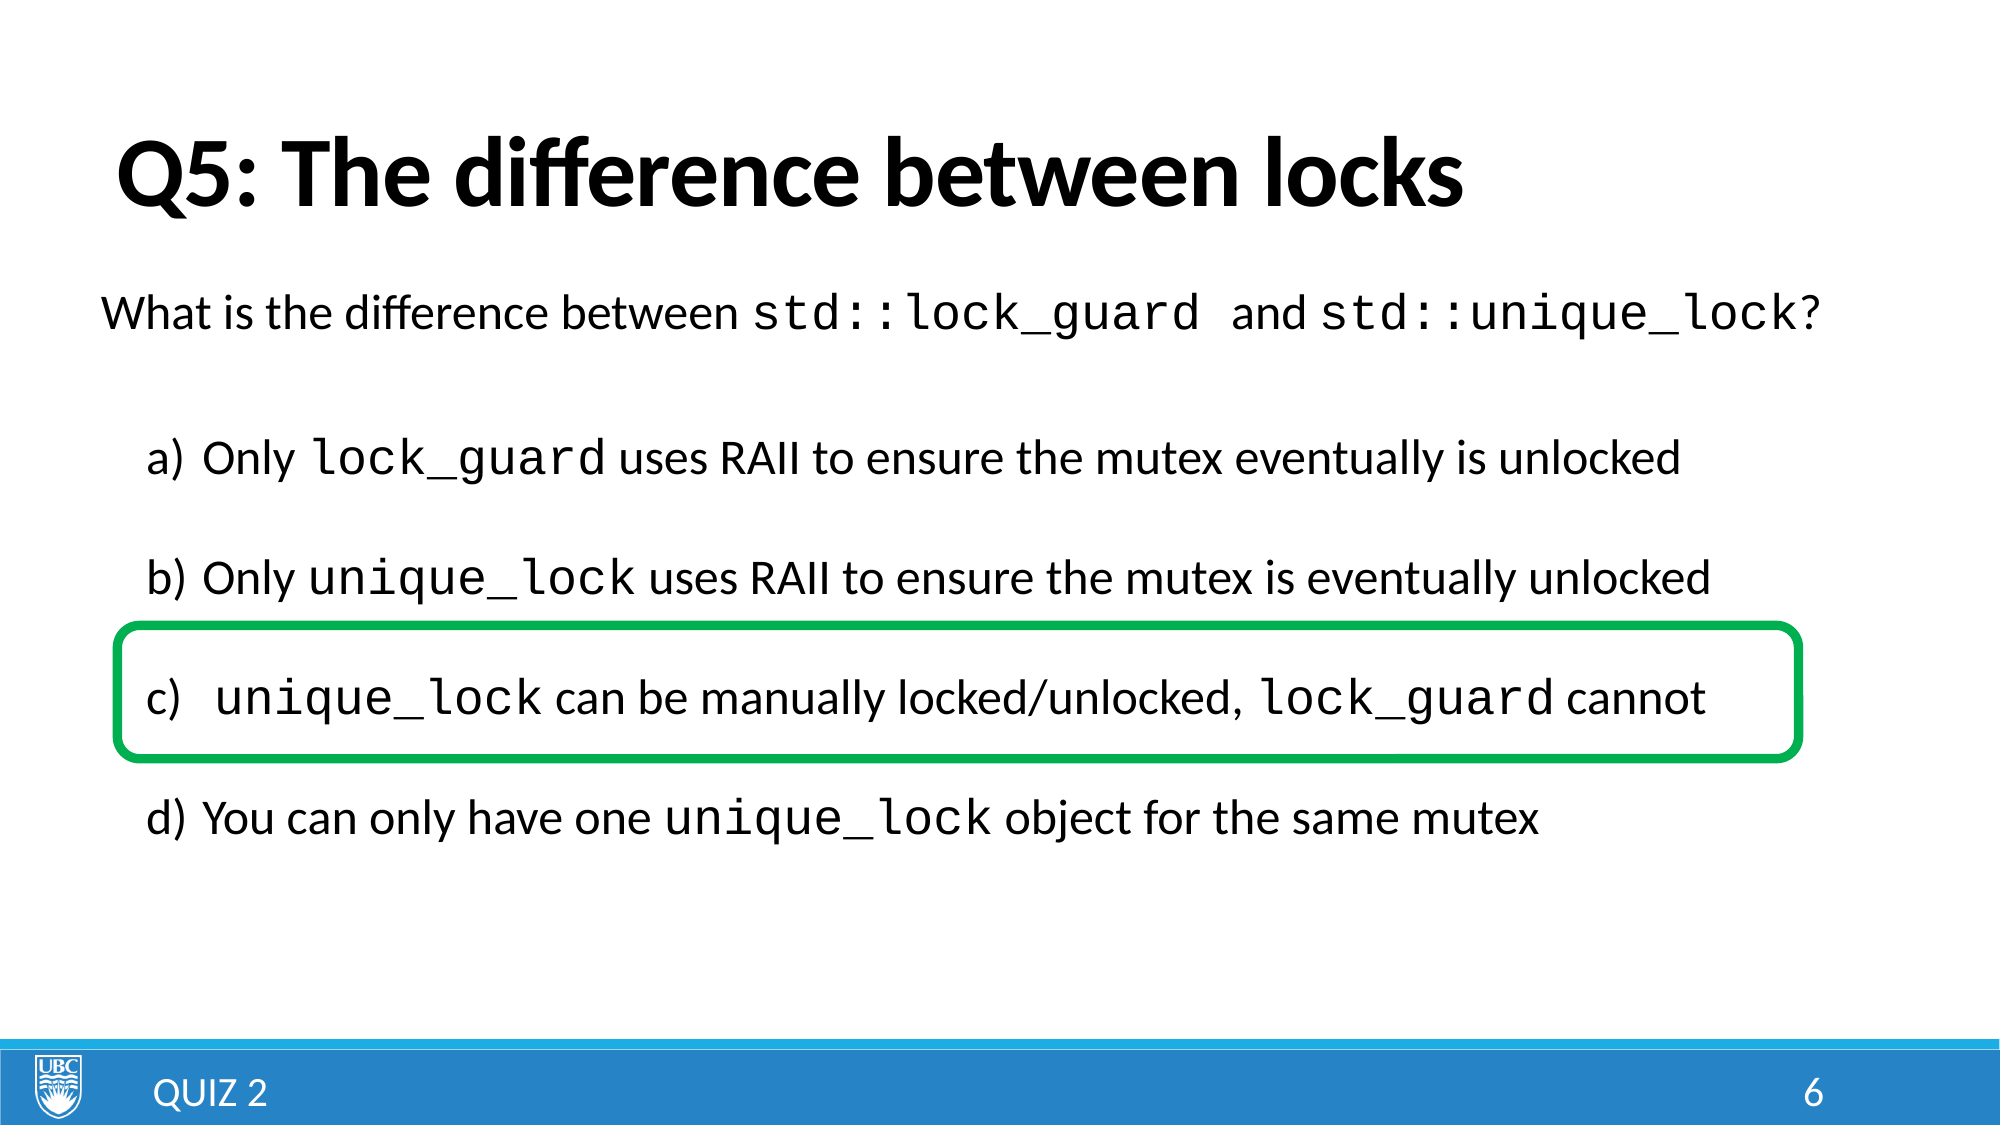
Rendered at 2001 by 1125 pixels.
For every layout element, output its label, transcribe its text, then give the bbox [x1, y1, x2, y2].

text_box Only lock_guard uses RAII to ensure the mutex eventually is unlocked Only unique_lock uses RAII to ensure the mutex is eventually unlocked unique_lock can be manually locked/unlocked, lock_guard cannot You can only have one unique_lock object for the same mutex [131, 416, 1798, 636]
picture [35, 1055, 82, 1119]
footer Quiz 2 [137, 1059, 1396, 1120]
text_box Only lock_guard uses RAII to ensure the mutex eventually is unlocked Only unique_lock uses RAII to ensure the mutex is eventually unlocked unique_lock can be manually locked/unlocked, lock_guard cannot You can only have one unique_lock object for the same mutex [131, 748, 1798, 852]
title Q5: The difference between locks [101, 106, 1752, 235]
text_box [116, 624, 1800, 761]
text_box What is the difference between std::lock_guard and std::unique_lock? [86, 272, 1884, 348]
slide_number 6 [1624, 1059, 1840, 1120]
